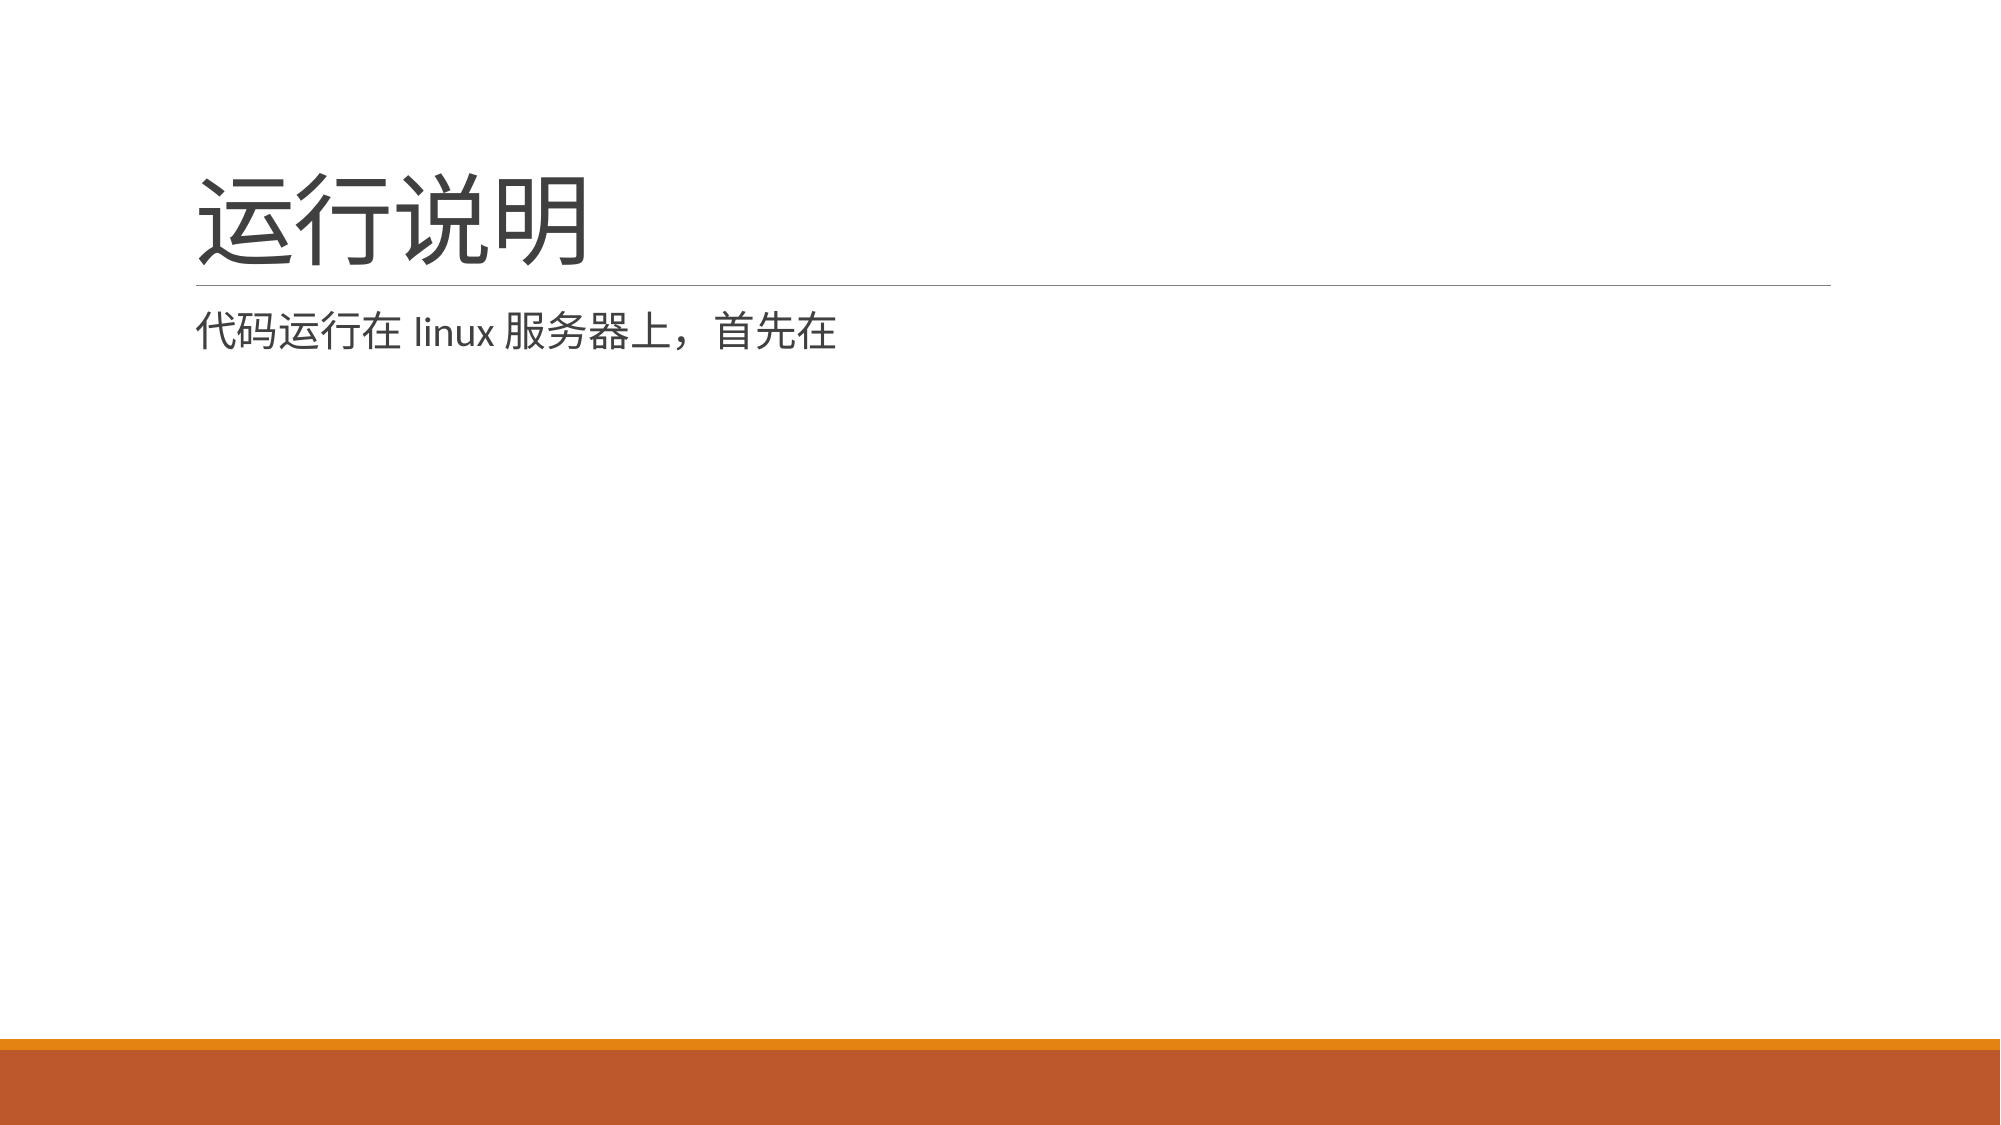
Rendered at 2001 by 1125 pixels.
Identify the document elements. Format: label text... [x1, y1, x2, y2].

title 运行说明 [180, 47, 1830, 285]
list 代码运行在linux服务器上，首先在 [180, 302, 1830, 963]
